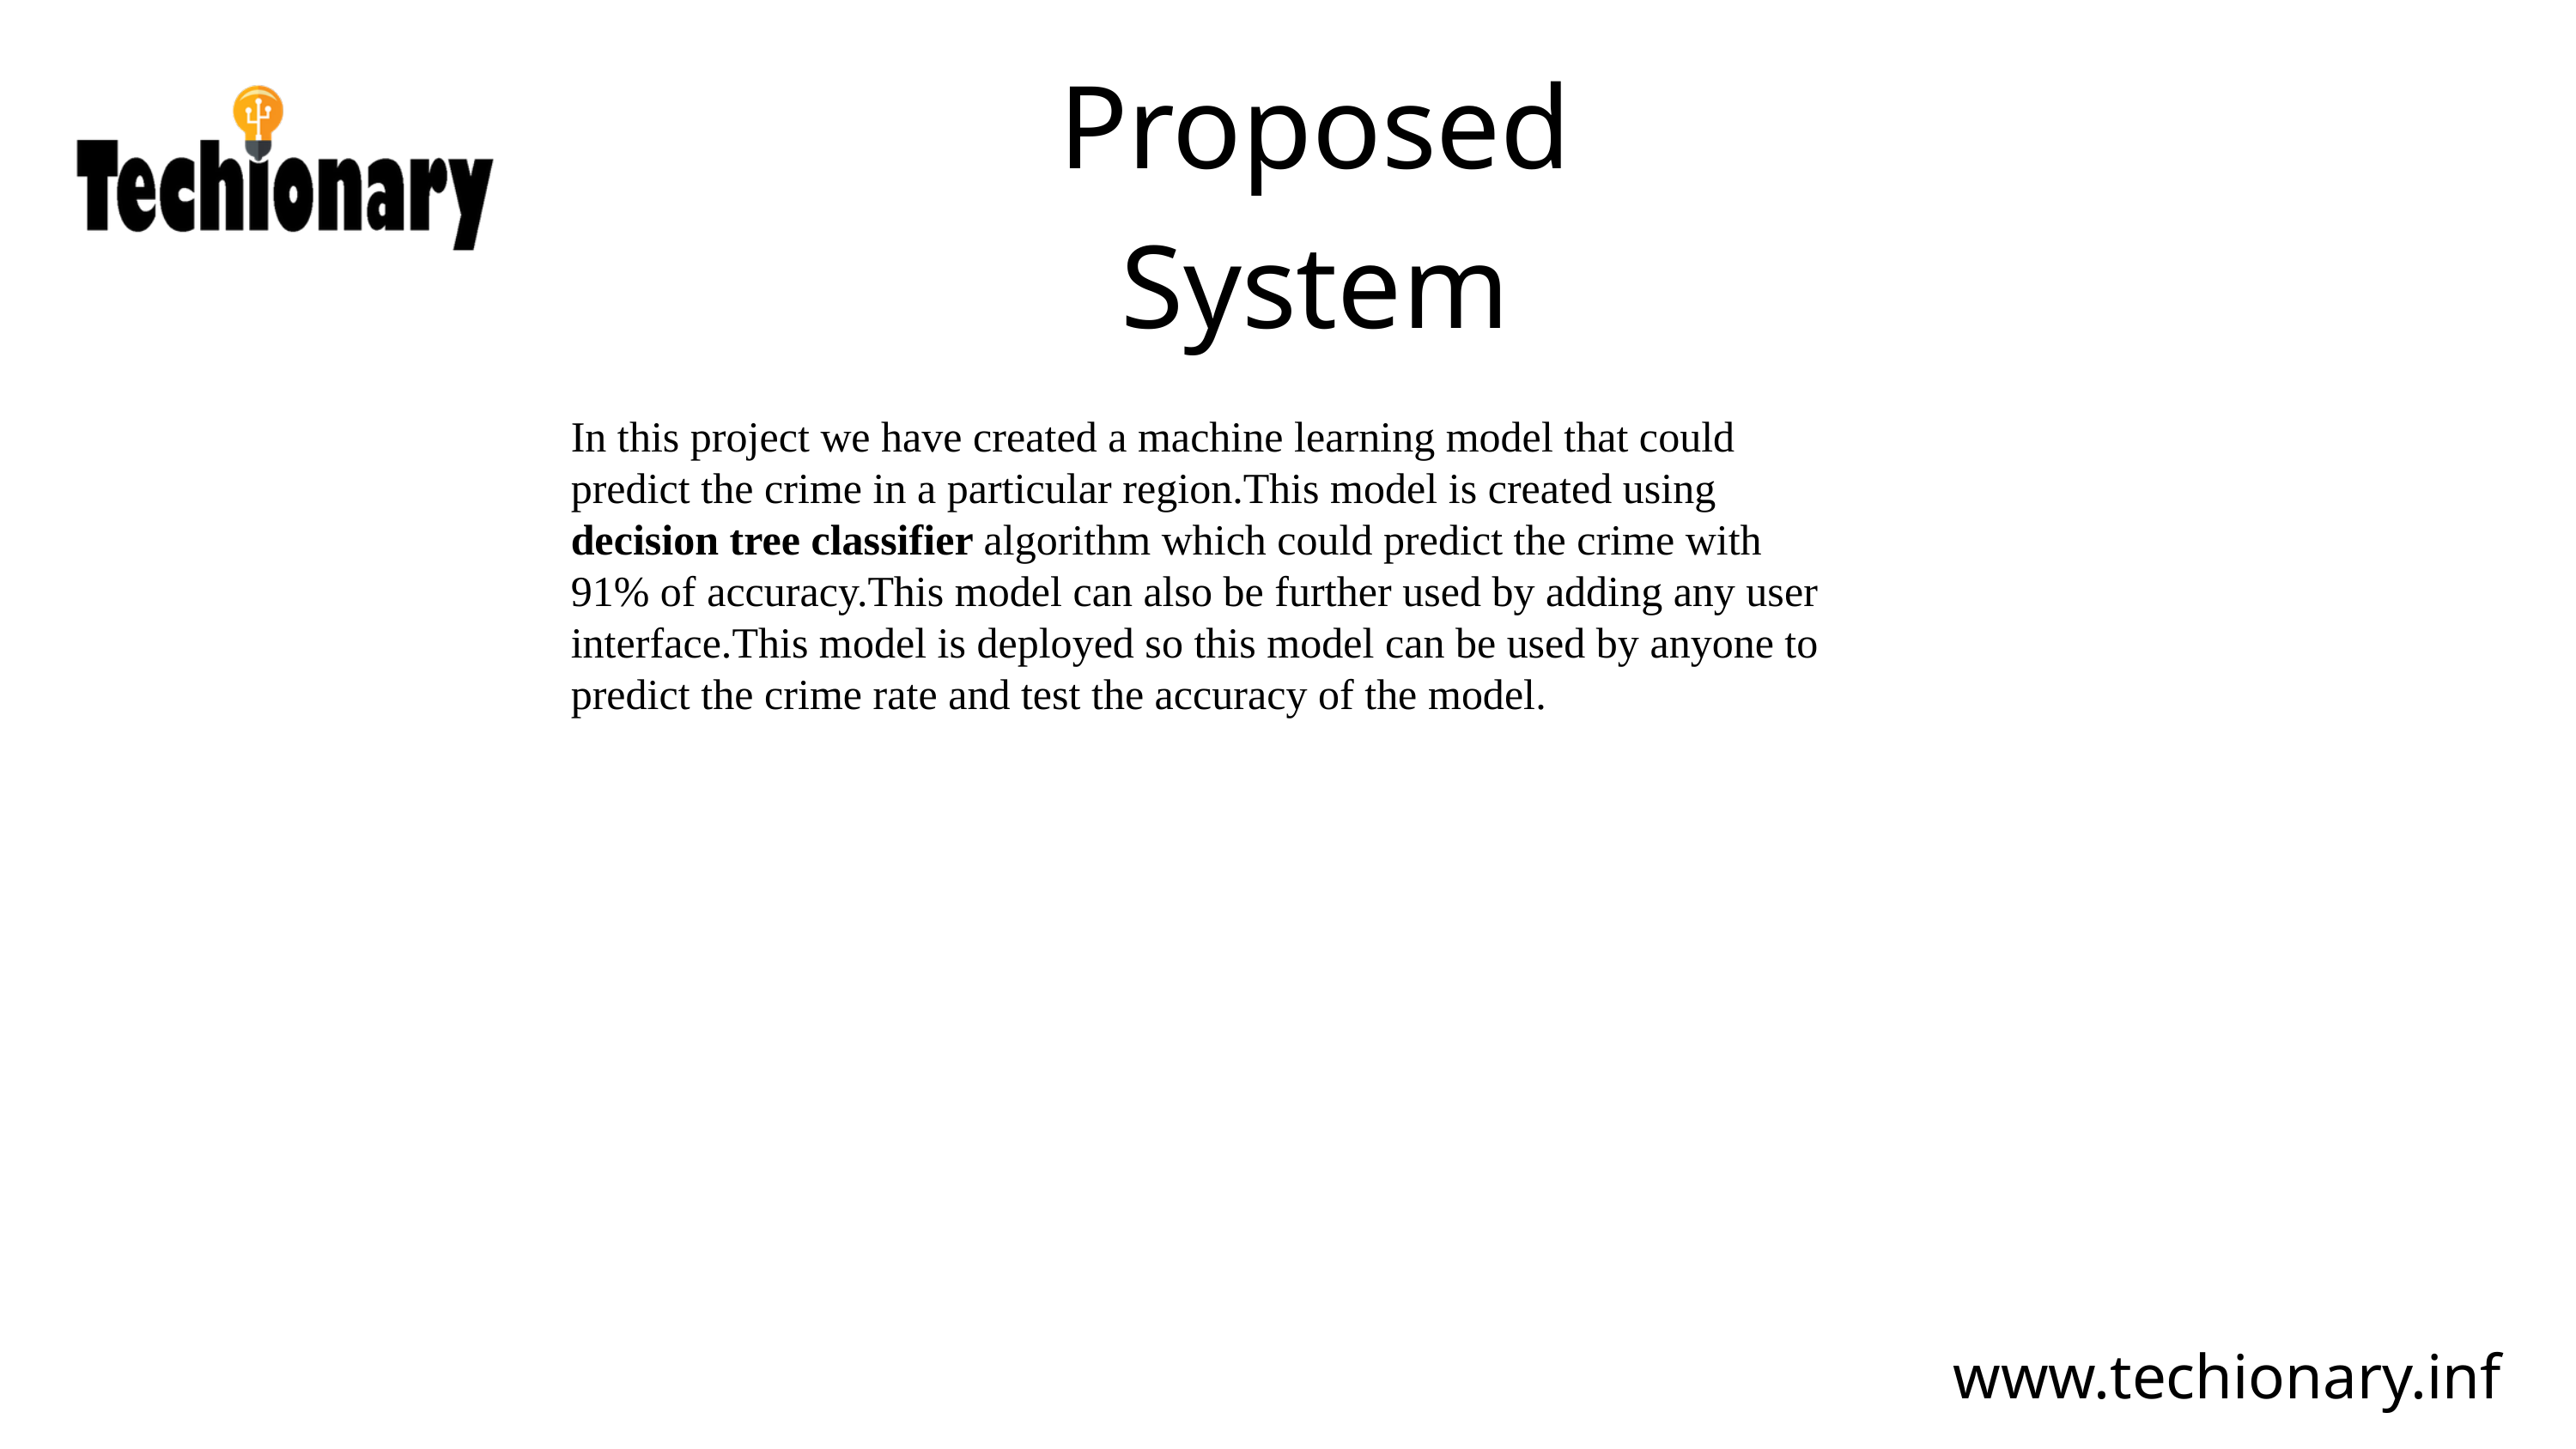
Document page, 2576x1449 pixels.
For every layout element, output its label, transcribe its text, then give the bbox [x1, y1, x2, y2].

text_box Proposed System [919, 30, 1711, 352]
text_box In this project we have created a machine learning model that could predict the crime in a particular region.This model is created using decision tree classifier algorithm which could predict the crime with 91% of accuracy.This model can also be further used by adding any user interface.This model is deployed so this model can be used by anyone to predict the crime rate and test the accuracy of the model. [557, 402, 1846, 724]
picture [0, 0, 576, 384]
text_box www.techionary.info [1935, 1325, 2519, 1449]
